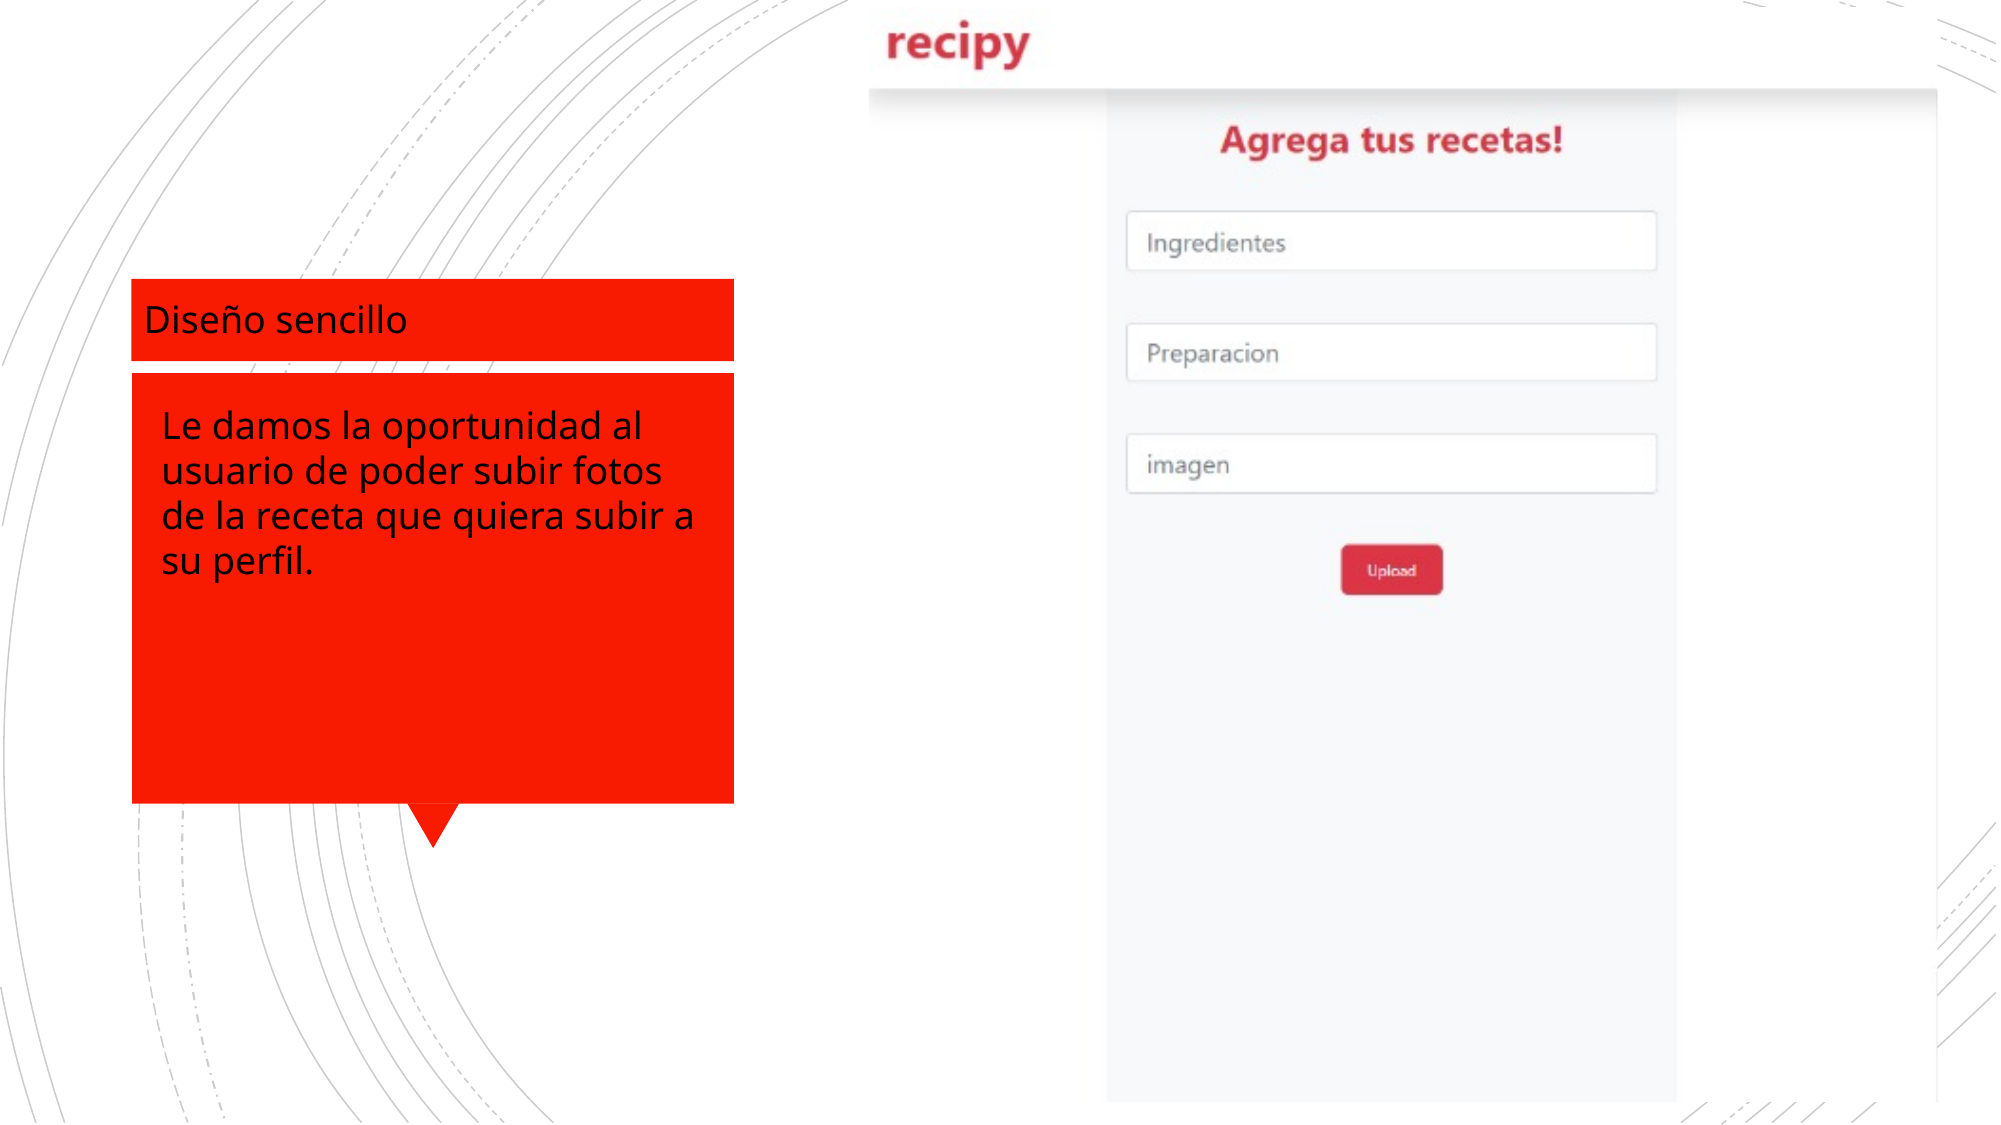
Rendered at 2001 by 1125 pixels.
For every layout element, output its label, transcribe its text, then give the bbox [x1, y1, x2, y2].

text_box Le damos la oportunidad al usuario de poder subir fotos de la receta que quiera subir a su perfil. [146, 394, 713, 590]
text_box Diseño sencillo [128, 288, 713, 394]
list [868, 7, 1938, 1102]
